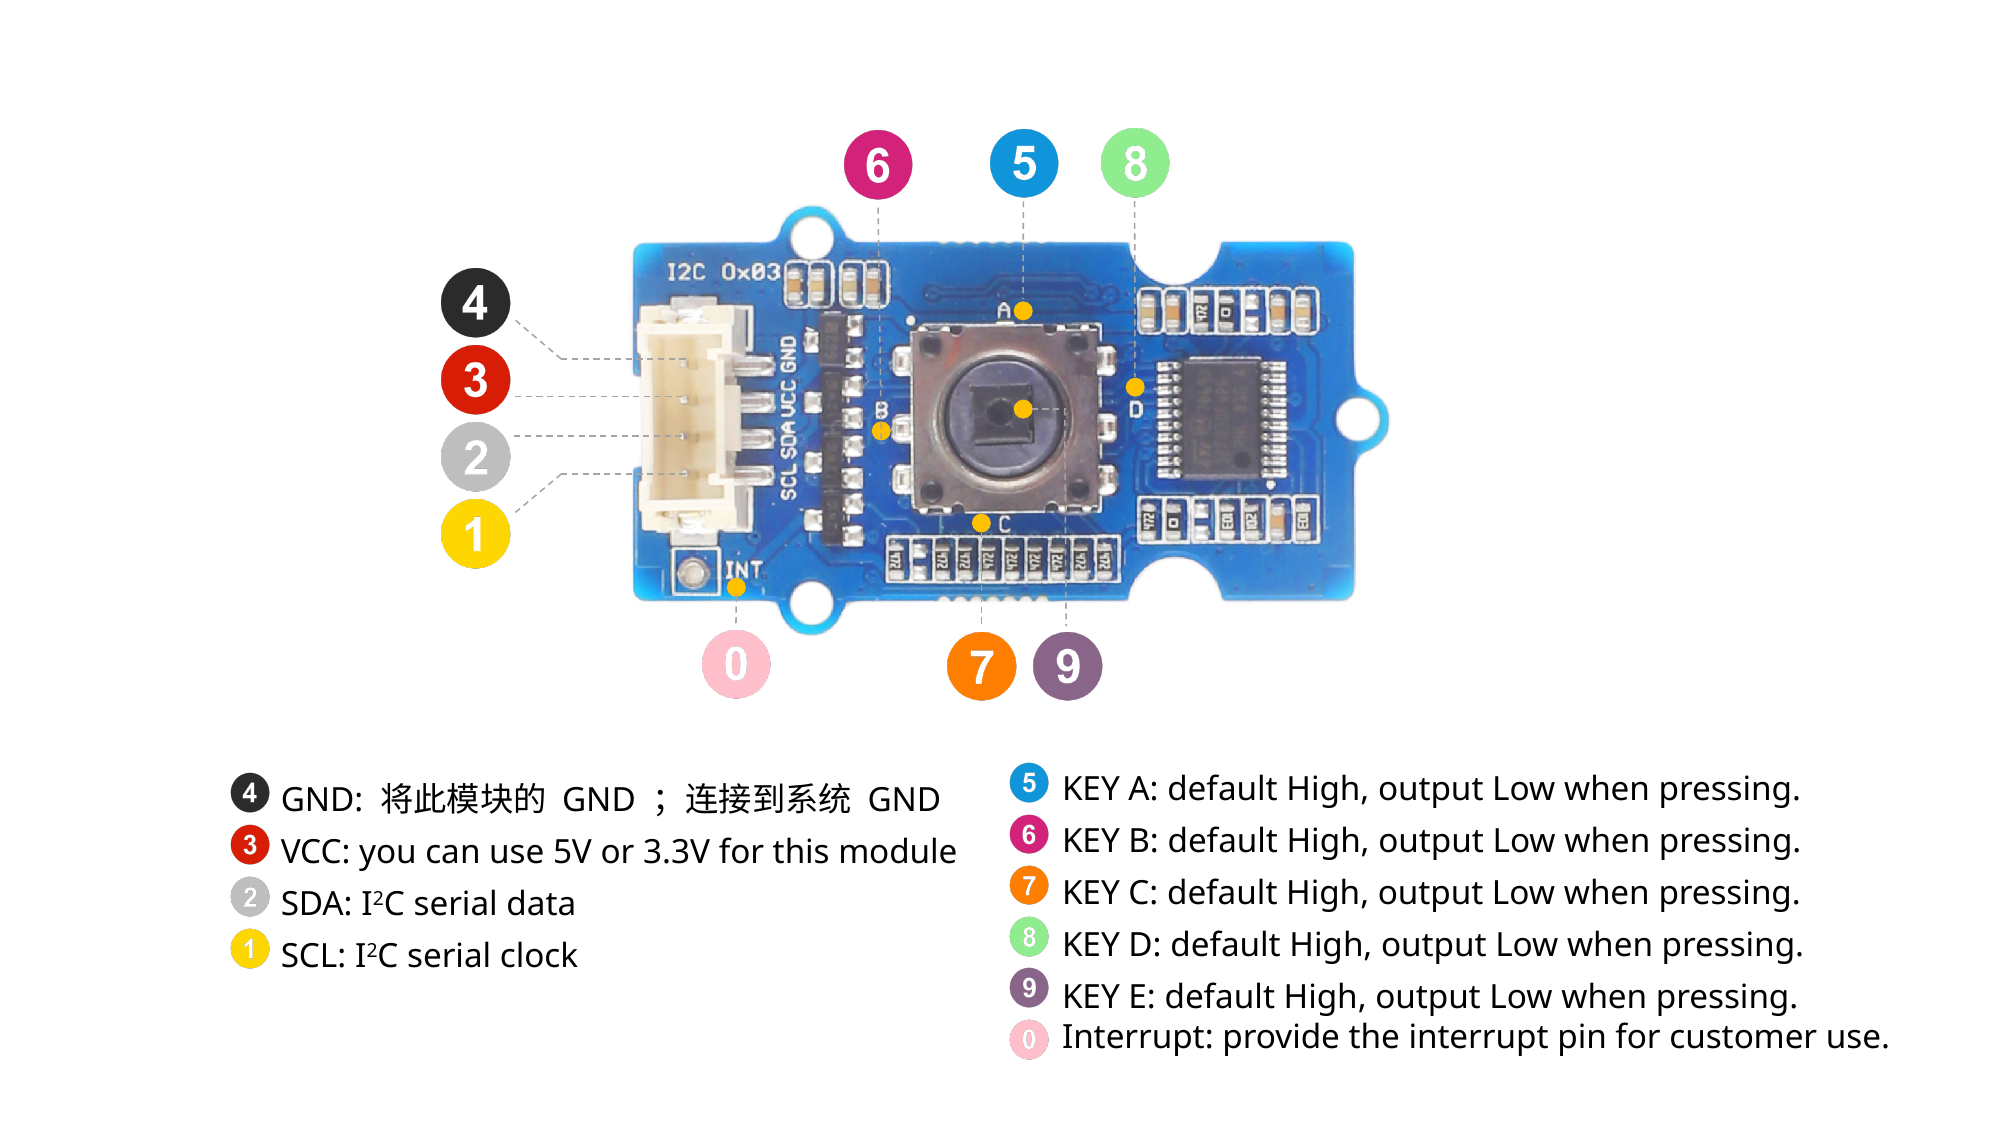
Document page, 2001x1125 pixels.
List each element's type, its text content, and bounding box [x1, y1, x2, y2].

picture [1007, 760, 1051, 805]
picture [1007, 965, 1051, 1010]
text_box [515, 473, 562, 513]
text_box GND: 将此模块的 GND ；连接到系统 GND VCC: you can use 5V or 3.3V for this module SDA: I2C serial data SCL: I2C serial clock [266, 758, 1047, 1117]
text_box KEY A: default High, output Low when pressing. KEY B: default High, output Low when pressing. KEY C: default High, output Low when pressing. KEY D: default High, output Low when pressing. KEY E: default High, output Low when pressing. Interrupt: provide the interrupt pin for customer use. [1047, 747, 1927, 1125]
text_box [515, 319, 562, 360]
picture [1007, 863, 1051, 907]
picture [573, 91, 1449, 749]
picture [1007, 1017, 1051, 1062]
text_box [228, 770, 272, 971]
picture [1007, 914, 1051, 959]
picture [1007, 812, 1051, 856]
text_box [877, 204, 882, 440]
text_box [436, 263, 515, 573]
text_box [515, 358, 688, 475]
